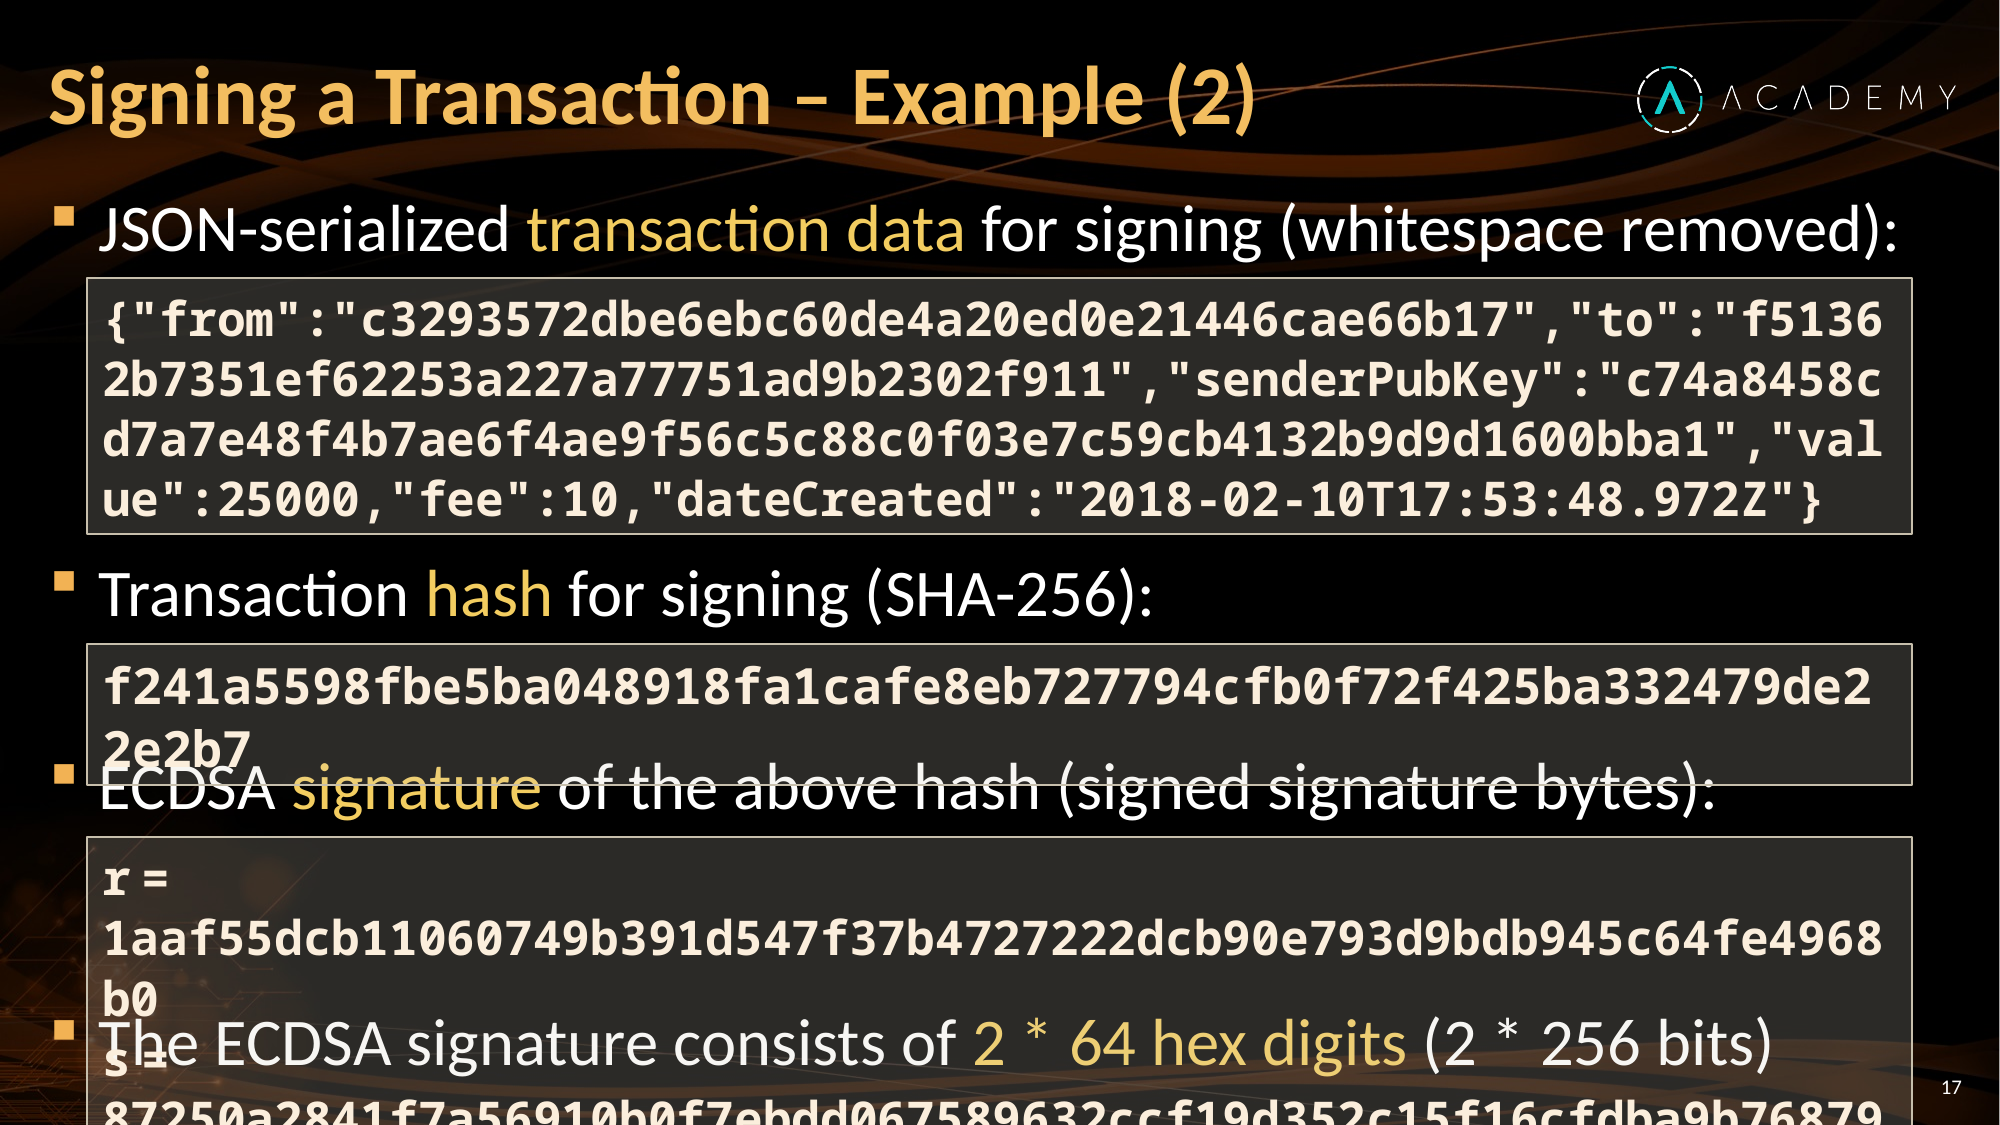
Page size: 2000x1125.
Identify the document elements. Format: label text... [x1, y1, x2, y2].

picture [0, 0, 2000, 1125]
title Signing a Transaction – Example (2) [30, 6, 1602, 189]
text_box f241a5598fbe5ba048918fa1cafe8eb727794cfb0f72f425ba332479de22e2b7 [87, 644, 1913, 785]
text_box {"from":"c3293572dbe6ebc60de4a20ed0e21446cae66b17","to":"f51362b7351ef62253a227a77751ad9b2302f911","senderPubKey":"c74a8458cd7a7e48f4b7ae6f4ae9f56c5c88c0f03e7c59cb4132b9d9d1600bba1","value":25000,"fee":10,"dateCreated":"2018-02-10T17:53:48.972Z"} [87, 277, 1913, 534]
text_box r = 1aaf55dcb11060749b391d547f37b4727222dcb90e793d9bdb945c64fe4968b0 s = 87250a2841f7a56910b0f7ebdd067589632ccf19d352c15f16cfdba9b7687960 [87, 837, 1913, 1125]
list JSON-serialized transaction data for signing (whitespace removed): Transaction hash for signing (SHA-256): ECDSA signature of the above hash (signed signature bytes): The ECDSA signature consists of 2 * 64 hex digits (2 * 256 bits) [31, 174, 1968, 1103]
